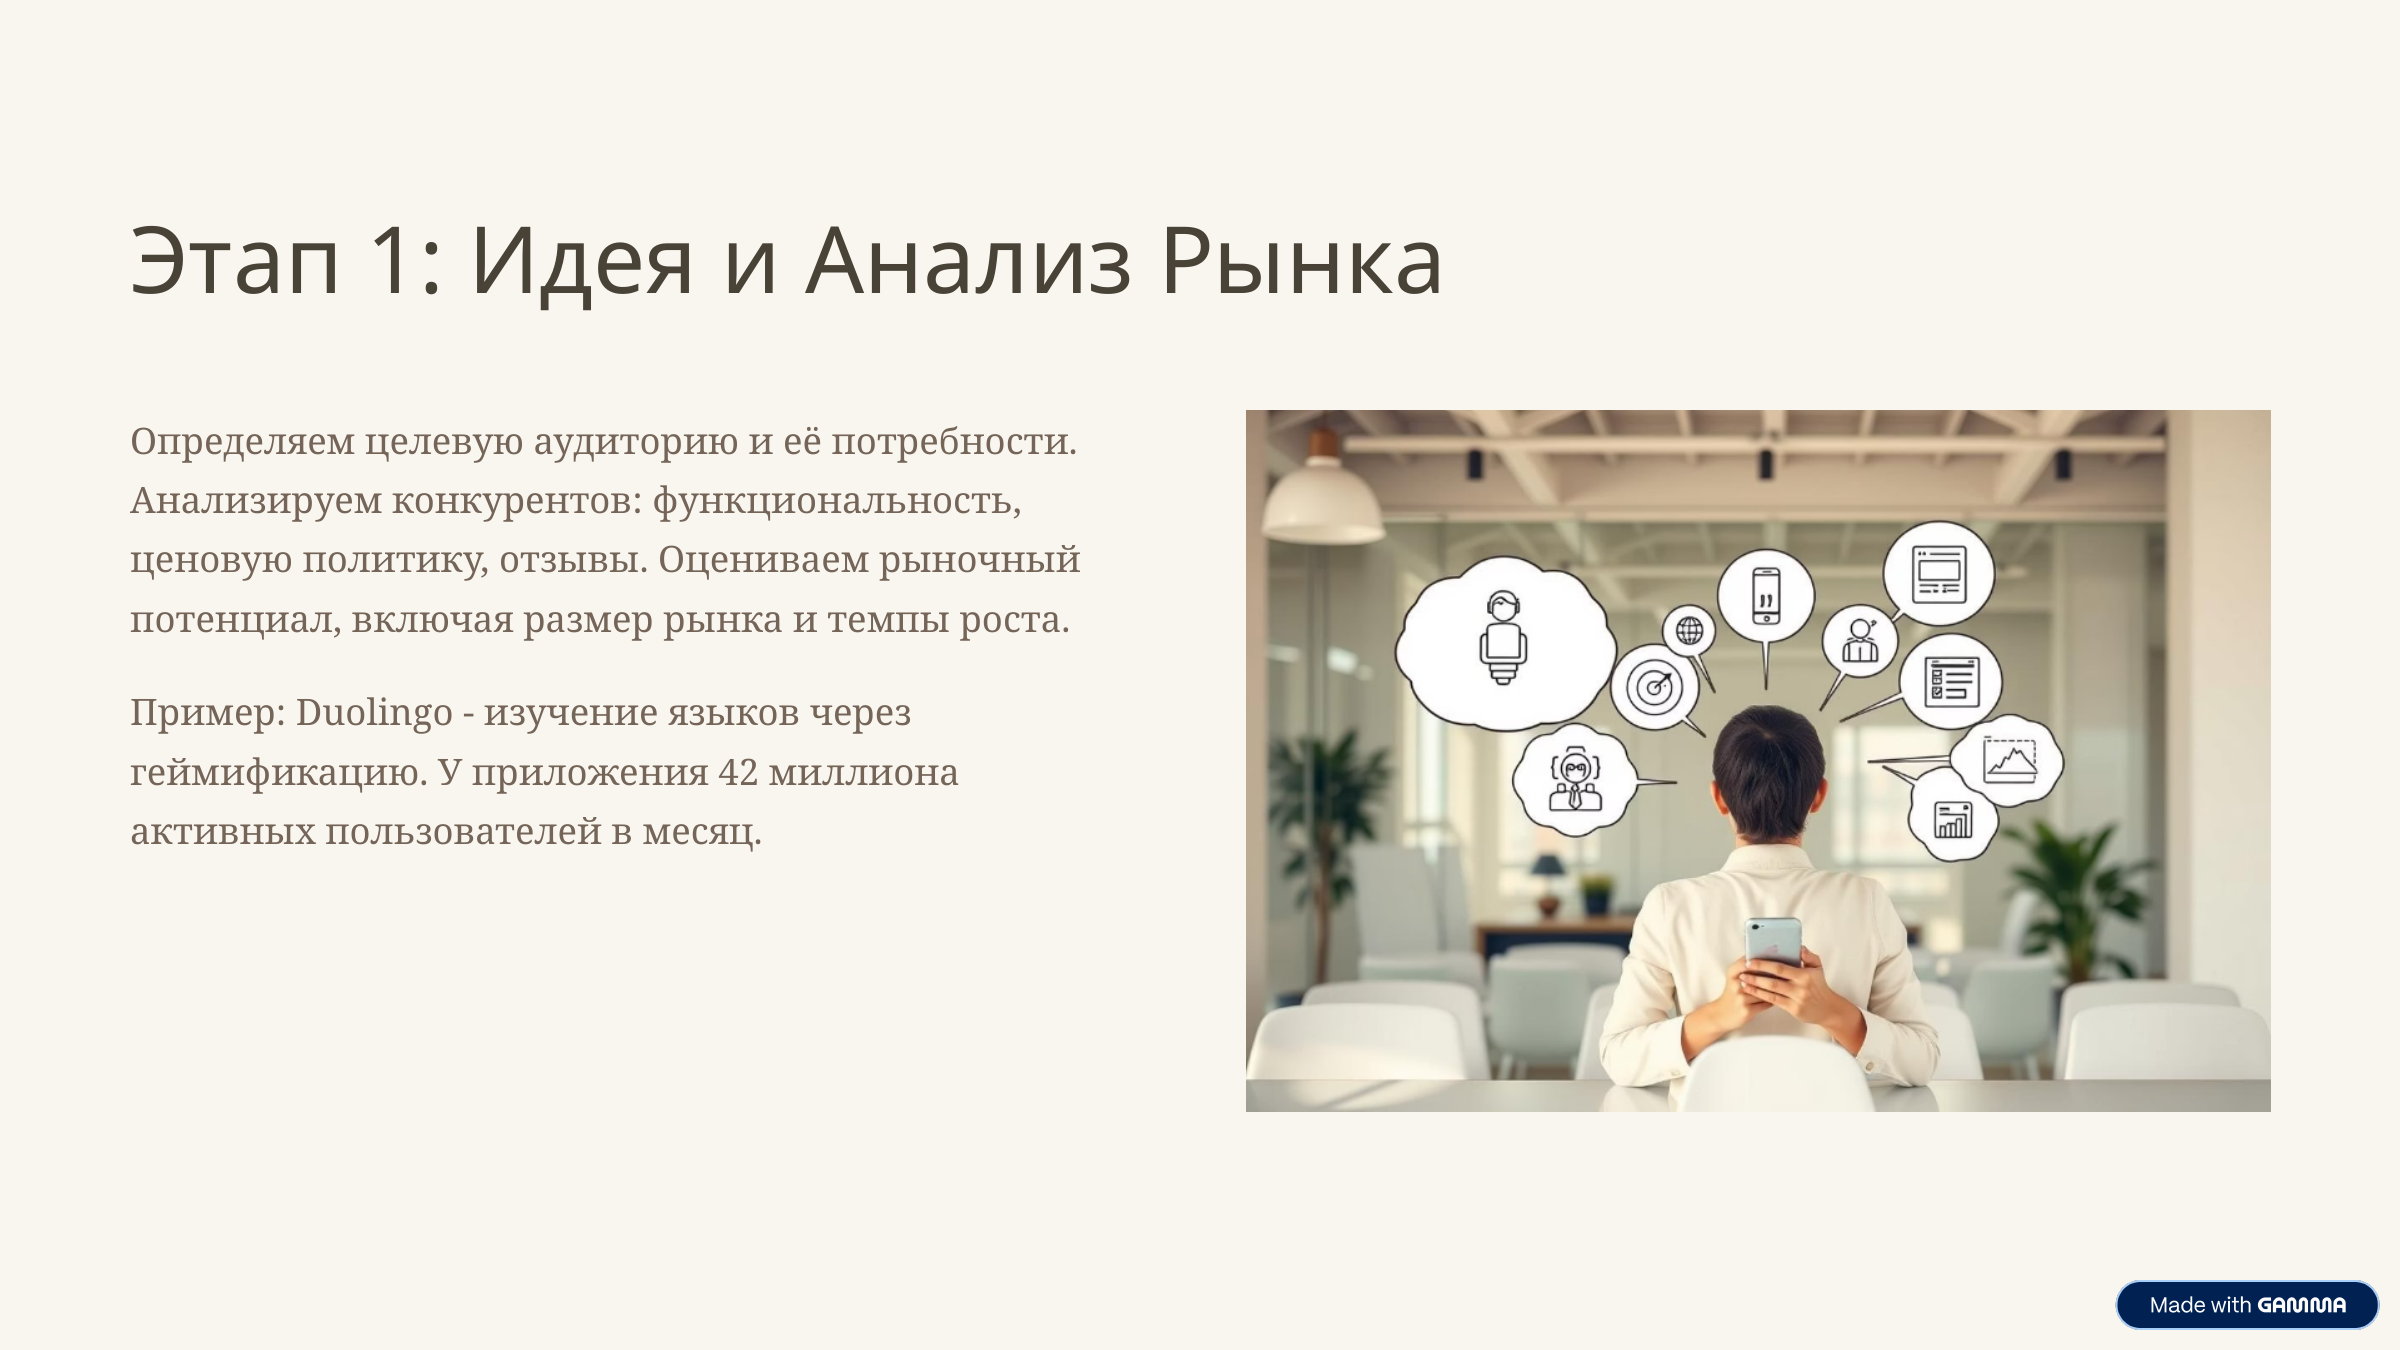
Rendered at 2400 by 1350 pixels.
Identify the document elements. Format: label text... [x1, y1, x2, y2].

text_box Определяем целевую аудиторию и её потребности. Анализируем конкурентов: функциональность, ценовую политику, отзывы. Оцениваем рыночный потенциал, включая размер рынка и темпы роста. [130, 402, 1155, 641]
picture [1246, 410, 2271, 1112]
picture [2106, 1271, 2389, 1339]
text_box Этап 1: Идея и Анализ Рынка [130, 196, 1435, 313]
text_box Пример: Duolingo - изучение языков через геймификацию. У приложения 42 миллиона активных пользователей в месяц. [130, 673, 1155, 853]
